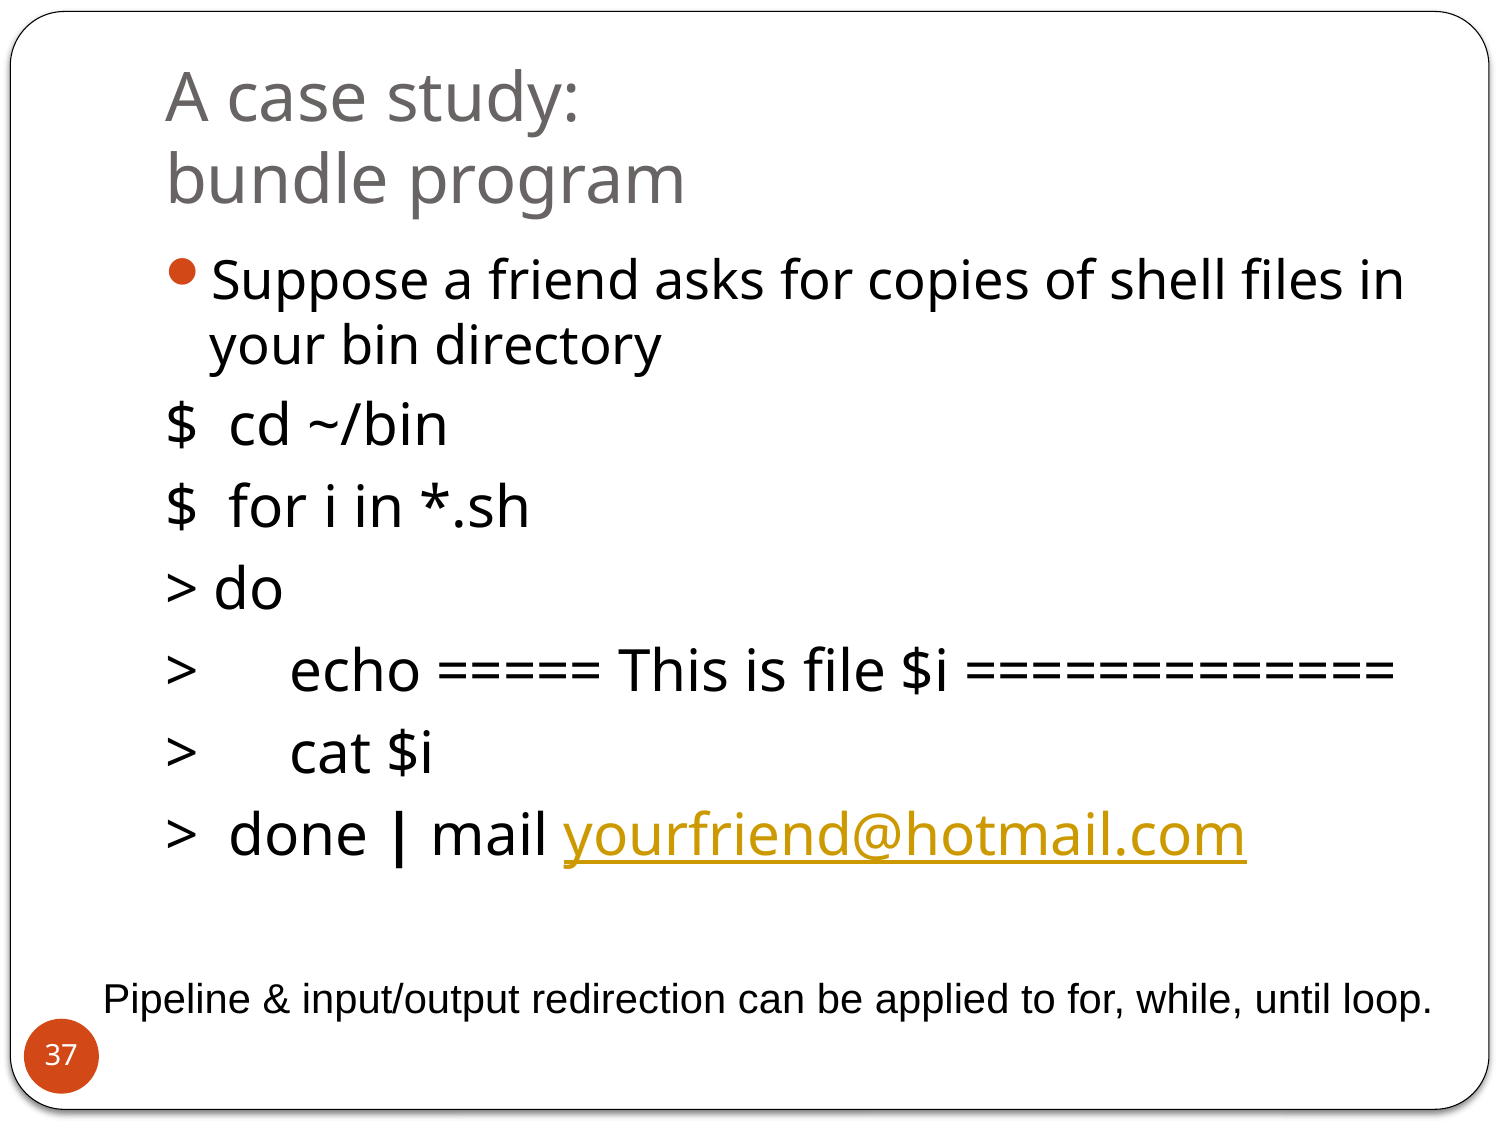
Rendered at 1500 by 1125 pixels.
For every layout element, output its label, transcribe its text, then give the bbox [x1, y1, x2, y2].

title A case study: bundle program [150, 45, 1425, 233]
slide_number 37 [23, 1018, 99, 1094]
text_box Pipeline & input/output redirection can be applied to for, while, until loop. [87, 964, 1449, 1029]
list Suppose a friend asks for copies of shell files in your bin directory $ cd ~/bin $ for i in *.sh > do > echo ===== This is file $i ============= > cat $i > done | mail yourfriend@hotmail.com [150, 237, 1500, 988]
